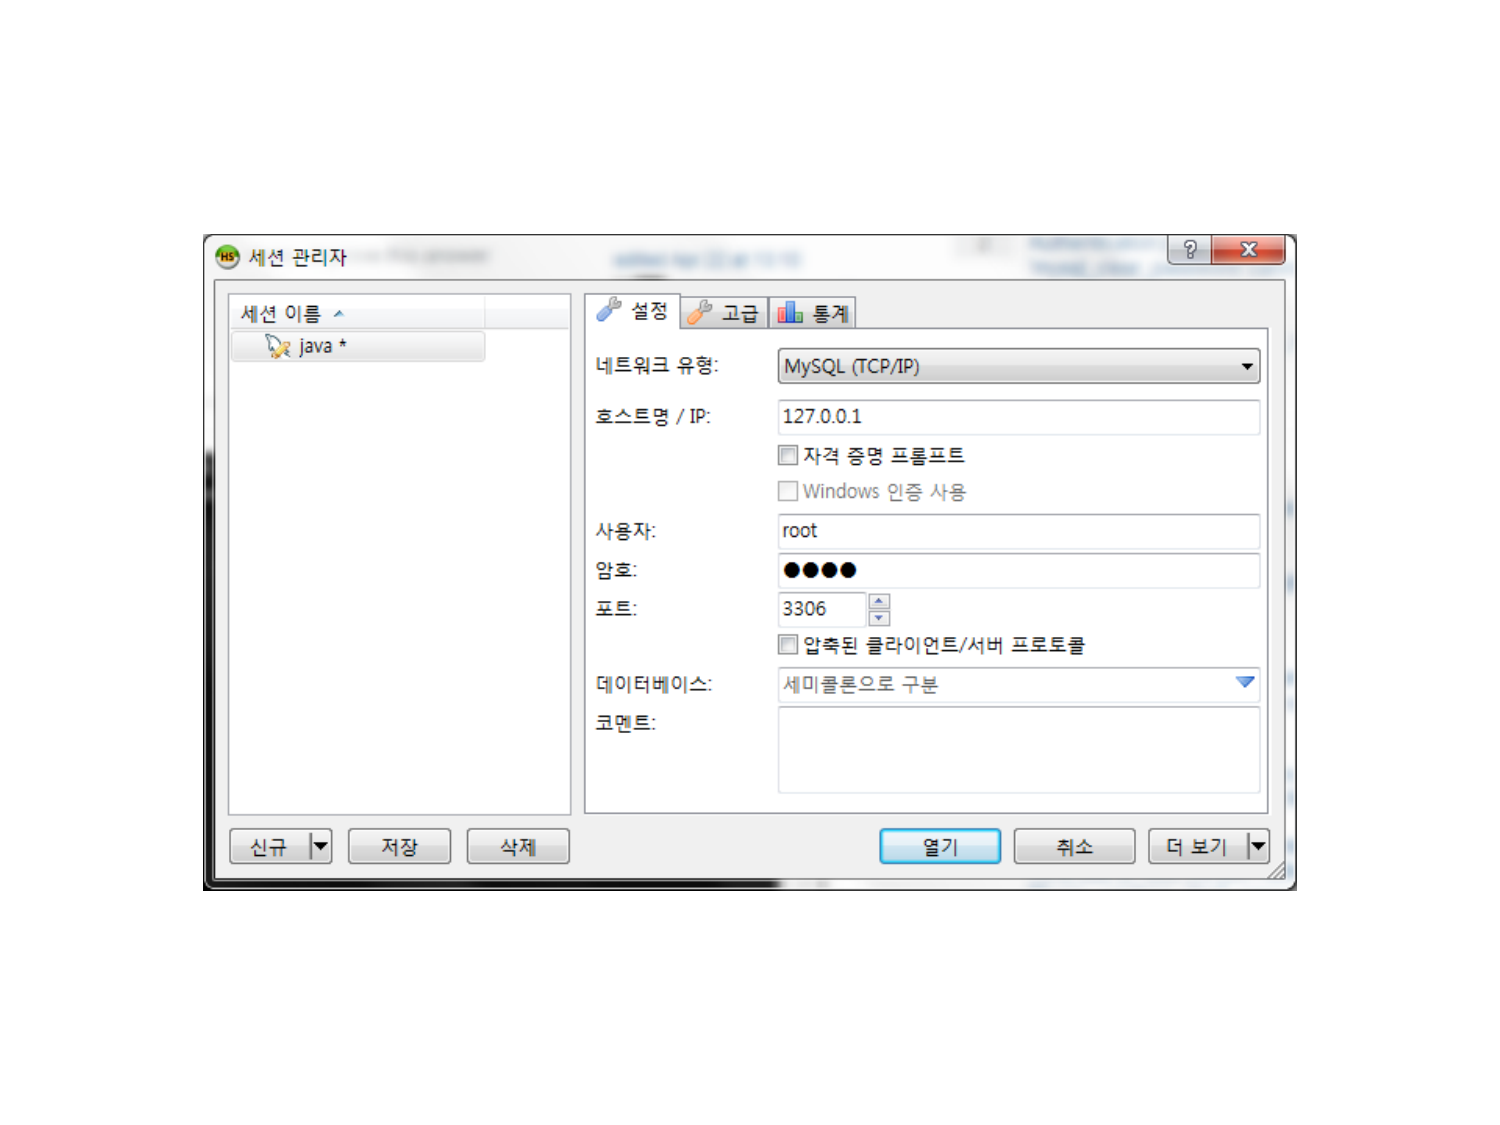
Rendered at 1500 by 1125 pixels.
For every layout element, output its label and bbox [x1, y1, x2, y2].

picture [202, 234, 1298, 891]
